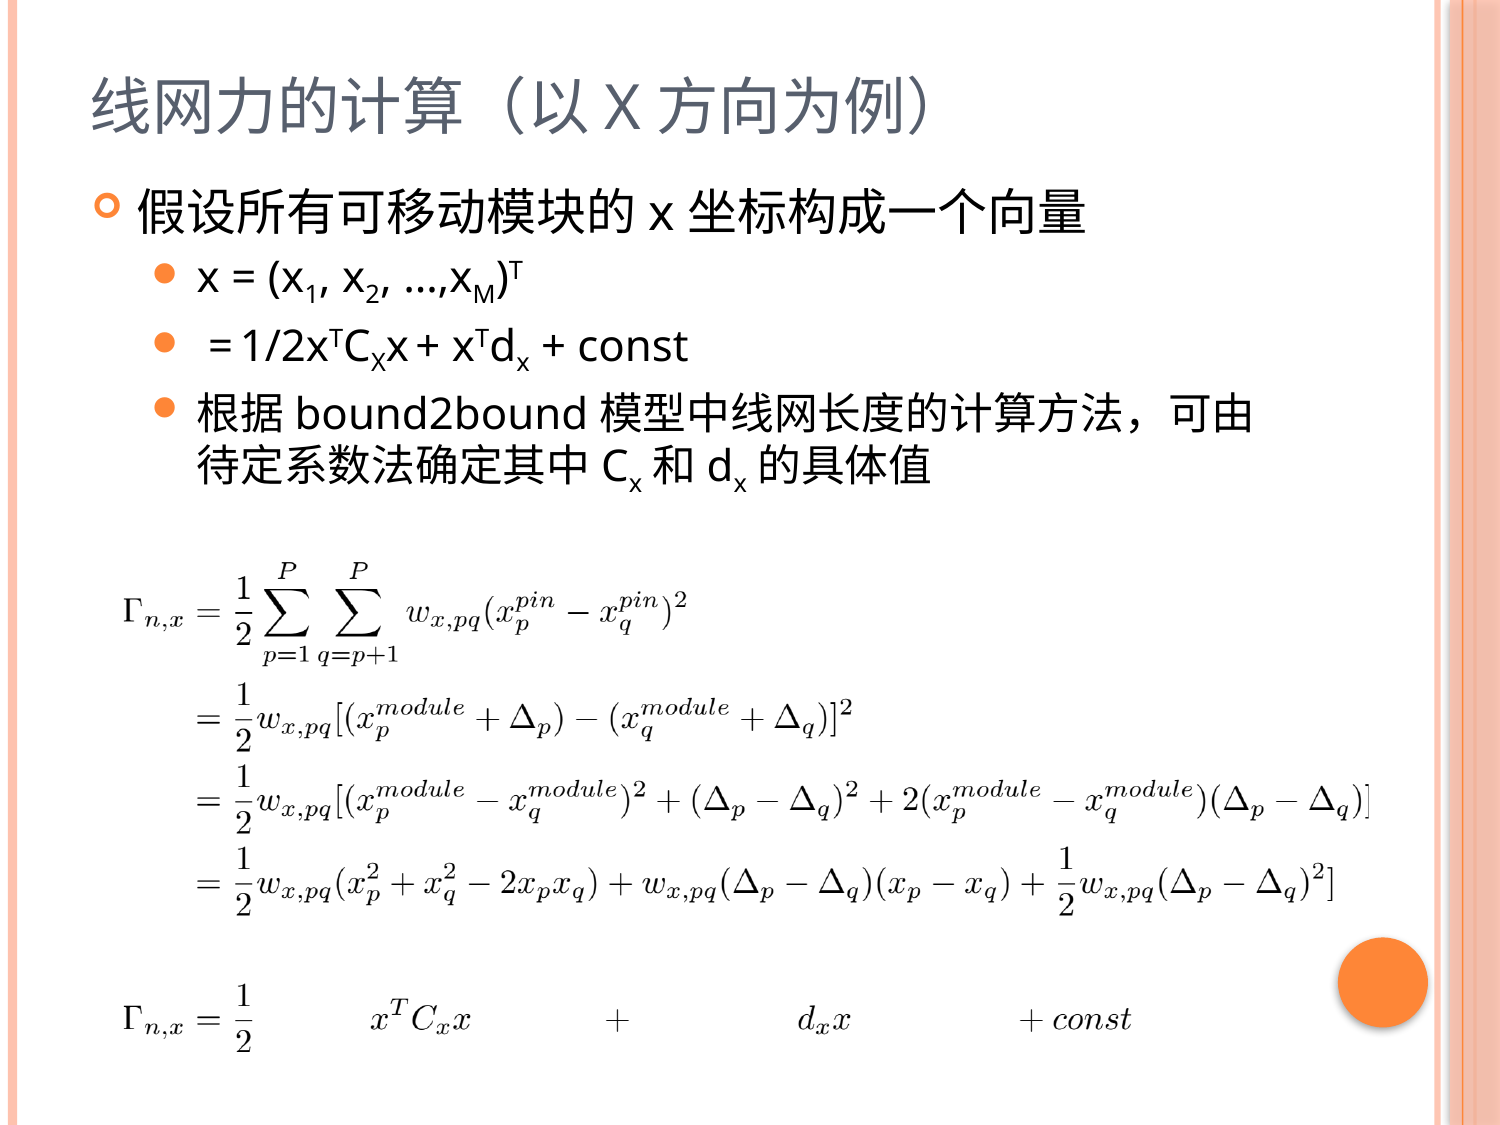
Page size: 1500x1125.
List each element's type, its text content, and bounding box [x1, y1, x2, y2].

title 线网力的计算（以x方向为例） [75, 42, 1300, 150]
picture [123, 561, 1370, 1053]
